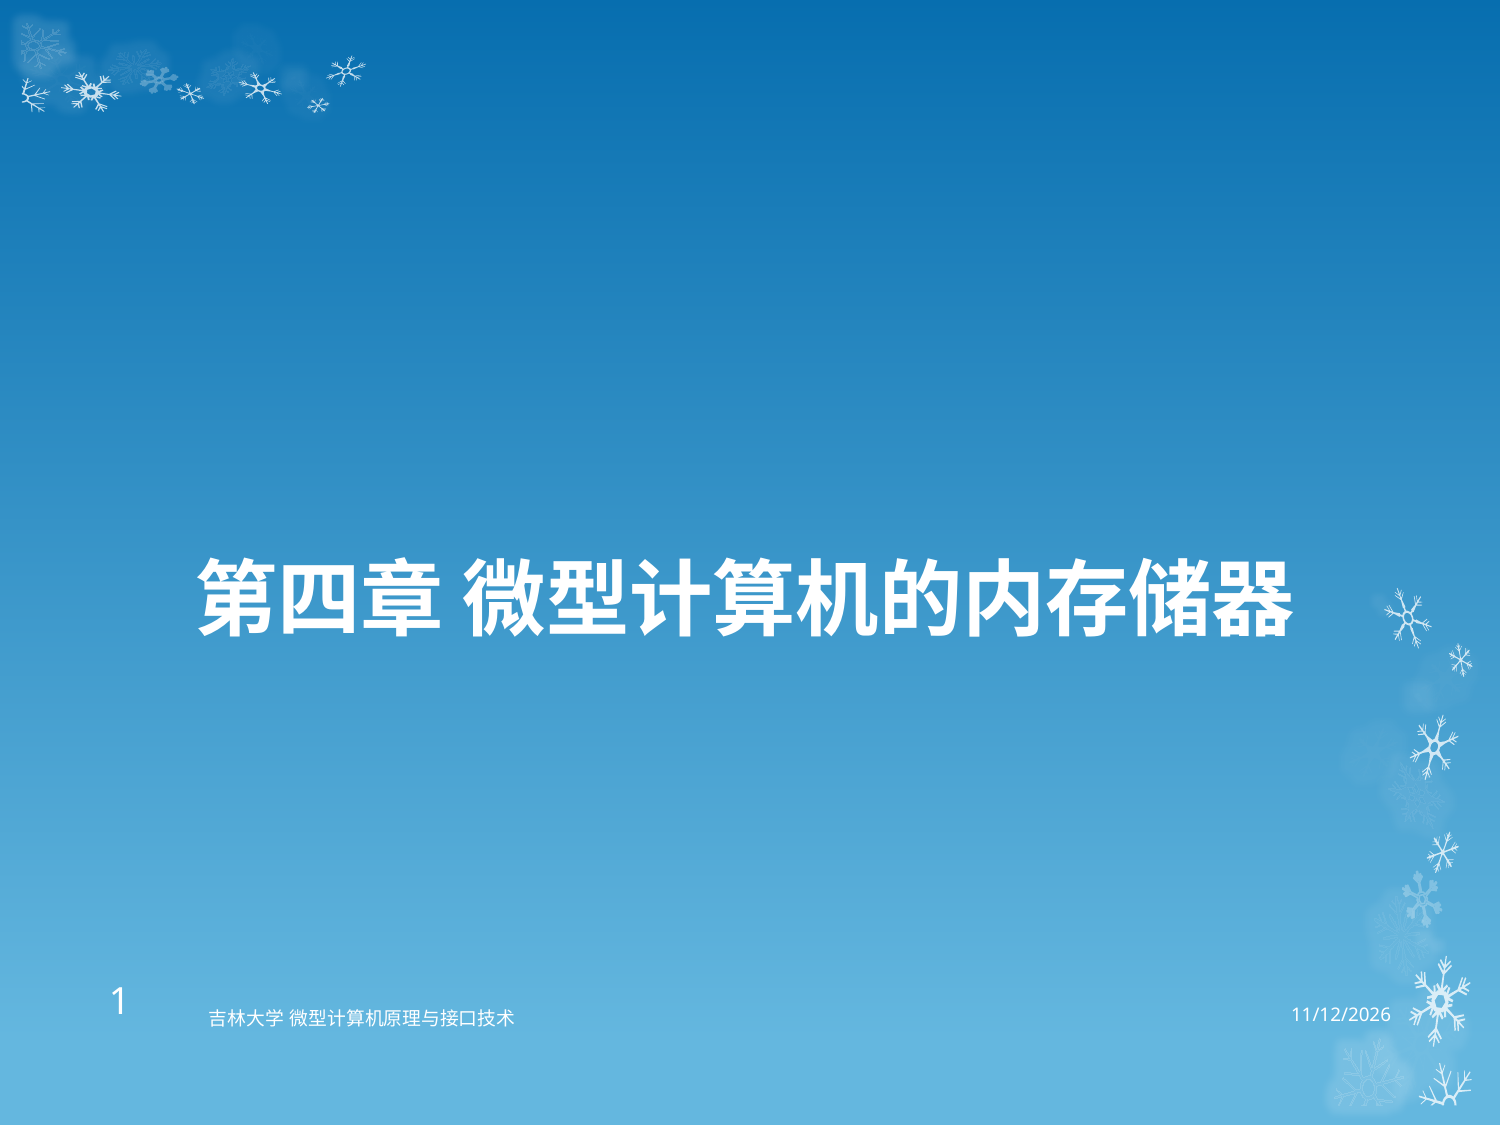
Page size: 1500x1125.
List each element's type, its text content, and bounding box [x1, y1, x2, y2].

slide_number 1 [94, 976, 194, 1037]
title 第四章 微型计算机的内存储器 [88, 338, 1402, 654]
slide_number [1056, 976, 1406, 1037]
footer 吉林大学 微型计算机原理与接口技术 [194, 976, 1056, 1037]
